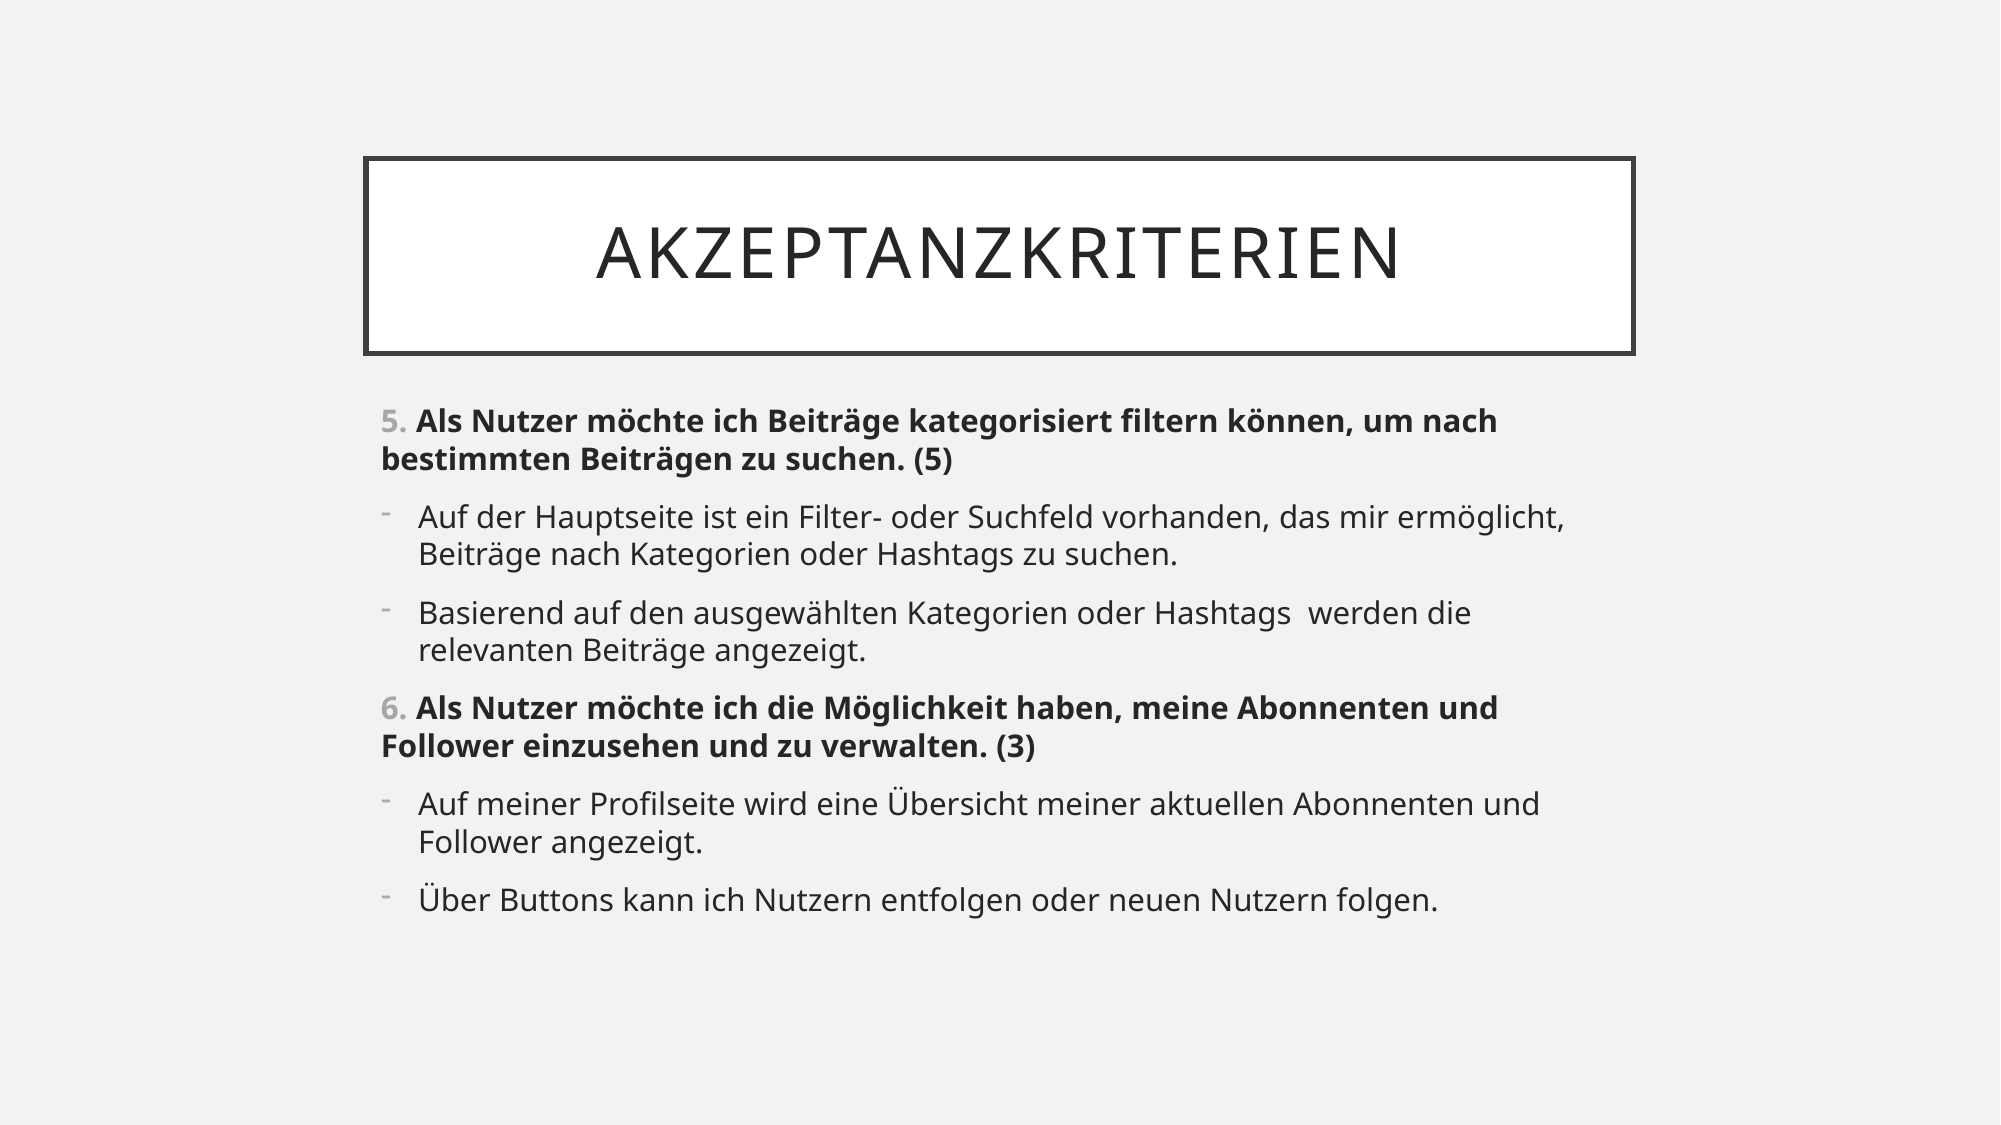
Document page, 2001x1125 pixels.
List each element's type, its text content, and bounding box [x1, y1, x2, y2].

text_box Akzeptanzkriterien [365, 158, 1634, 354]
text_box 5. Als Nutzer möchte ich Beiträge kategorisiert filtern können, um nach bestimmten Beiträgen zu suchen. (5) Auf der Hauptseite ist ein Filter- oder Suchfeld vorhanden, das mir ermöglicht, Beiträge nach Kategorien oder Hashtags zu suchen. Basierend auf den ausgewählten Kategorien oder Hashtags werden die relevanten Beiträge angezeigt. 6. Als Nutzer möchte ich die Möglichkeit haben, meine Abonnenten und Follower einzusehen und zu verwalten. (3) Auf meiner Profilseite wird eine Übersicht meiner aktuellen Abonnenten und Follower angezeigt. Über Buttons kann ich Nutzern entfolgen oder neuen Nutzern folgen. [365, 394, 1634, 1043]
